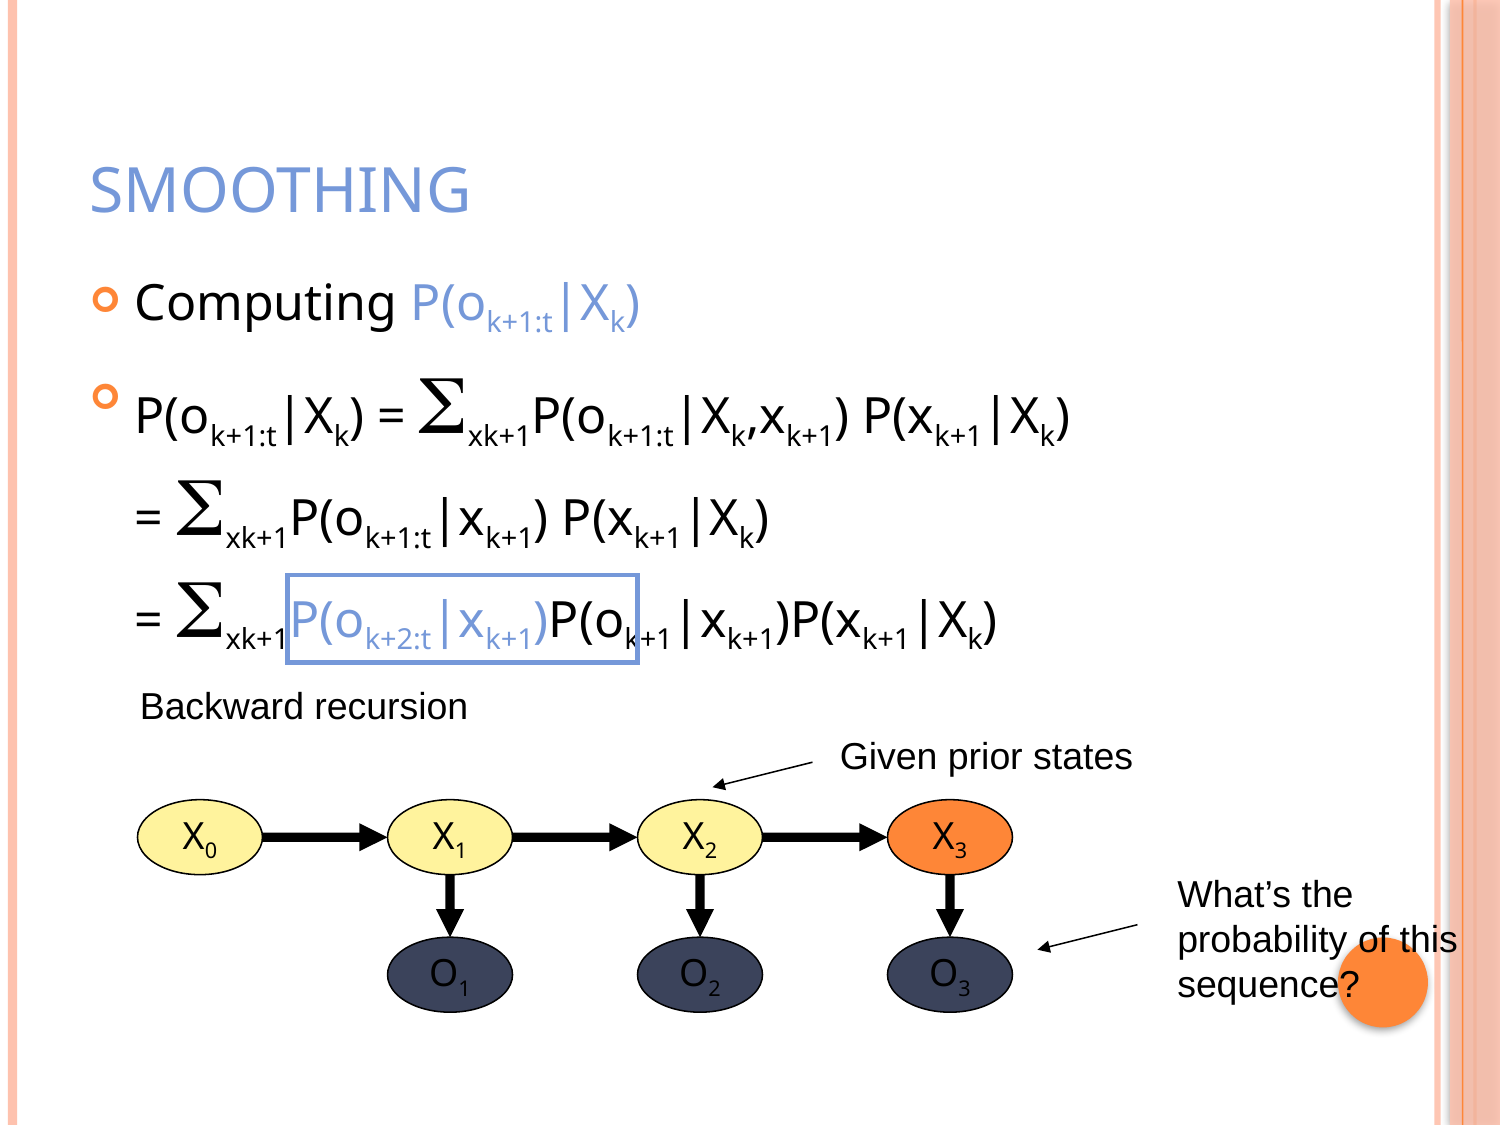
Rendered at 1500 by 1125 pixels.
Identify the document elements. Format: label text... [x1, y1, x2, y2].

text_box [262, 831, 388, 844]
text_box [763, 831, 887, 844]
text_box X1 [387, 799, 513, 875]
text_box Given prior states [824, 724, 1200, 785]
text_box [1037, 924, 1138, 953]
text_box [443, 874, 457, 937]
text_box X0 [137, 799, 263, 875]
text_box O3 [887, 937, 1013, 1013]
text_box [124, 574, 638, 736]
text_box [943, 874, 957, 937]
text_box [693, 874, 707, 937]
text_box X3 [887, 799, 1013, 875]
text_box [513, 831, 637, 844]
text_box [712, 762, 813, 791]
text_box X2 [637, 799, 763, 875]
text_box O2 [637, 937, 763, 1013]
text_box O1 [387, 937, 513, 1013]
title Smoothing [75, 45, 1300, 233]
text_box What’s the probability of this sequence? [1162, 862, 1475, 1012]
list Computing P(ok+1:t|Xk) P(ok+1:t|Xk) = Sxk+1P(ok+1:t|Xk,xk+1) P(xk+1|Xk) = Sxk+1P(ok+1:t|xk+1) P(xk+1|Xk) = Sxk+1P(ok+2:t|xk+1)P(ok+1|xk+1)P(xk+1|Xk) [75, 262, 1300, 1062]
